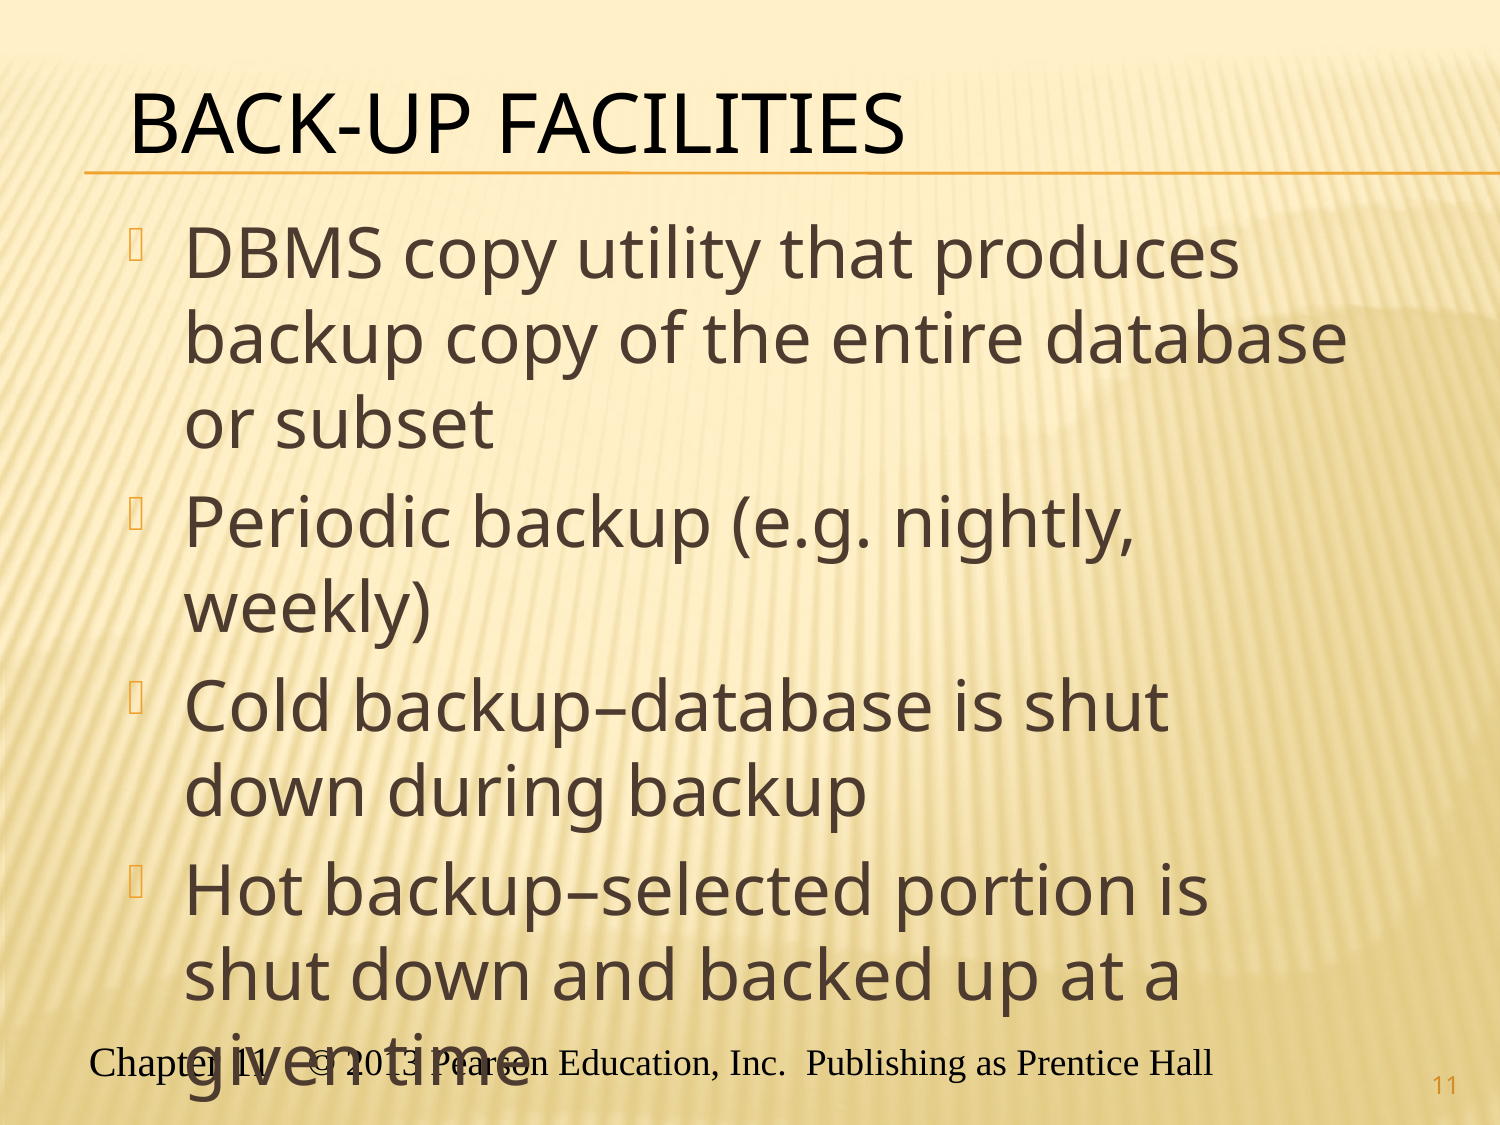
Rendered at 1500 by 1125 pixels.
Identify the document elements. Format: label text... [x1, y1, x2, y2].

list DBMS copy utility that produces backup copy of the entire database or subset Periodic backup (e.g. nightly, weekly) Cold backup–database is shut down during backup Hot backup–selected portion is shut down and backed up at a given time Backups stored in secure, off-site location [112, 199, 1388, 951]
title Back-up Facilities [112, 62, 1388, 188]
slide_number 11 [1350, 1061, 1475, 1103]
